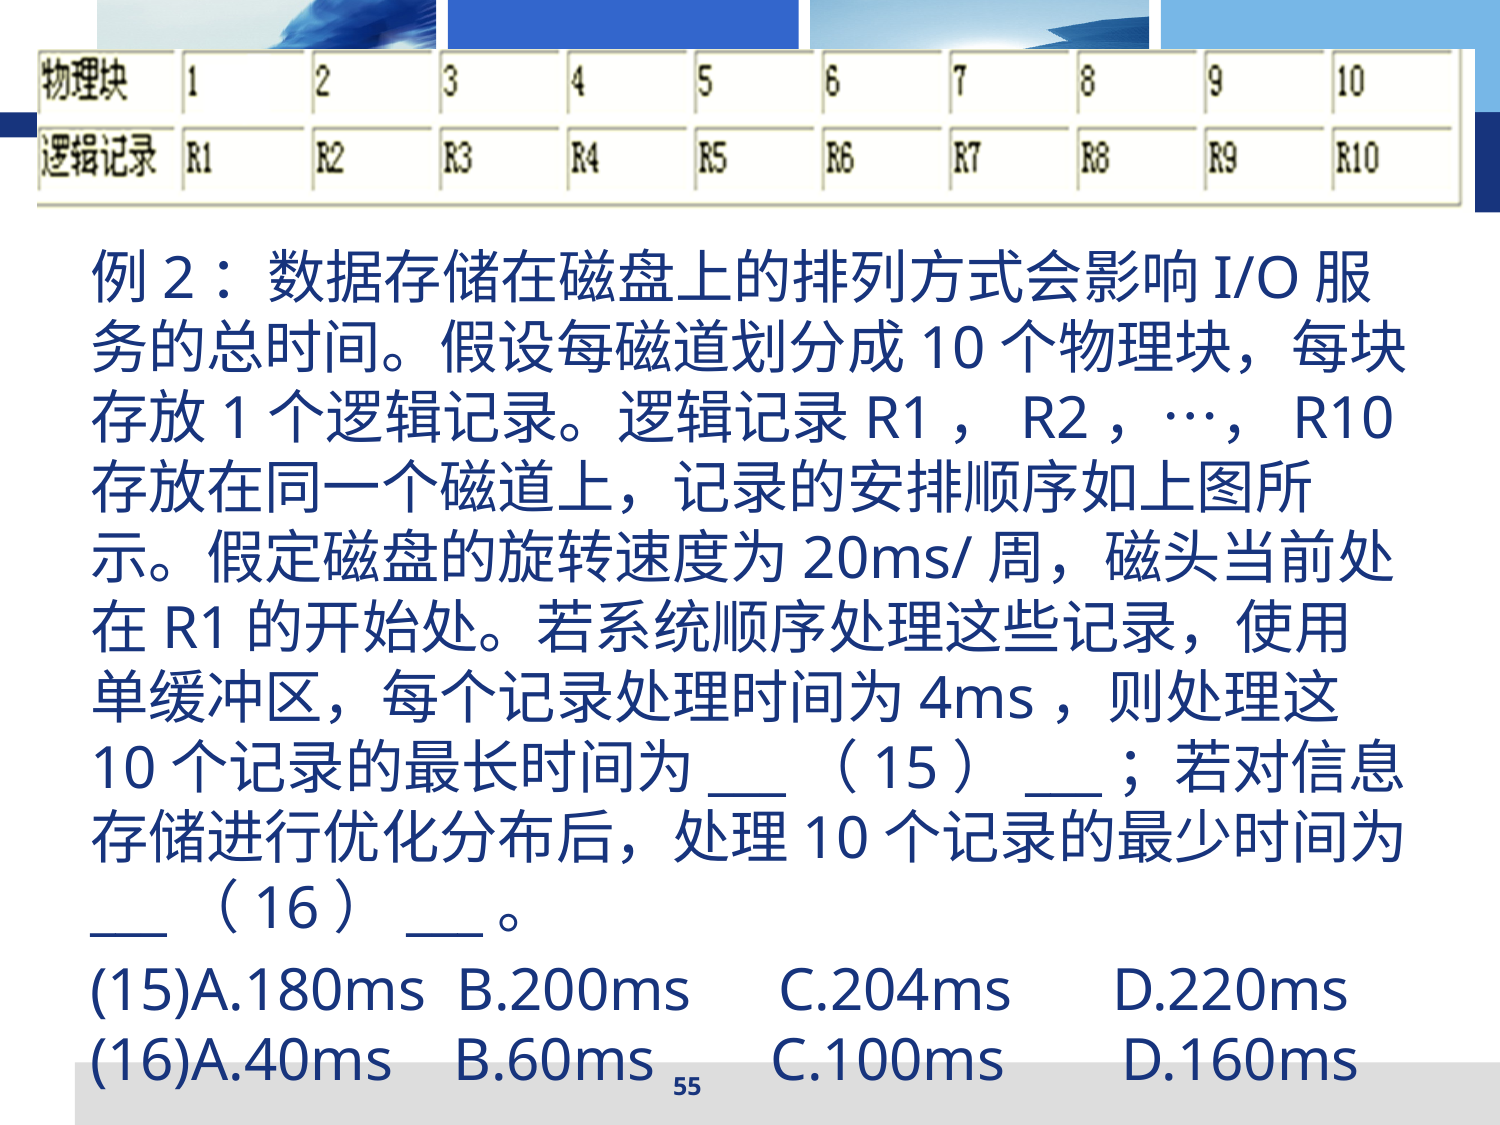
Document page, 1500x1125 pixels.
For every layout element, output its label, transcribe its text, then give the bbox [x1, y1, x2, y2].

picture [37, 1, 1476, 213]
slide_number 55 [512, 1062, 863, 1116]
title 知识点9：硬磁盘存储设备 [1477, 125, 1488, 218]
list 例2：数据存储在磁盘上的排列方式会影响I/O服务的总时间。假设每磁道划分成10个物理块，每块存放1个逻辑记录。逻辑记录R1，R2，…，R10存放在同一个磁道上，记录的安排顺序如上图所示。假定磁盘的旋转速度为20ms/周，磁头当前处在R1的开始处。若系统顺序处理这些记录，使用单缓冲区，每个记录处理时间为4ms，则处理这10个记录的最长时间为___（15）___；若对信息存储进行优化分布后，处理10个记录的最少时间为___（16）___。 (15)A.180ms B.200ms C.204ms D.220ms (16)A.40ms B.60ms C.100ms D.160ms [75, 232, 1425, 1034]
